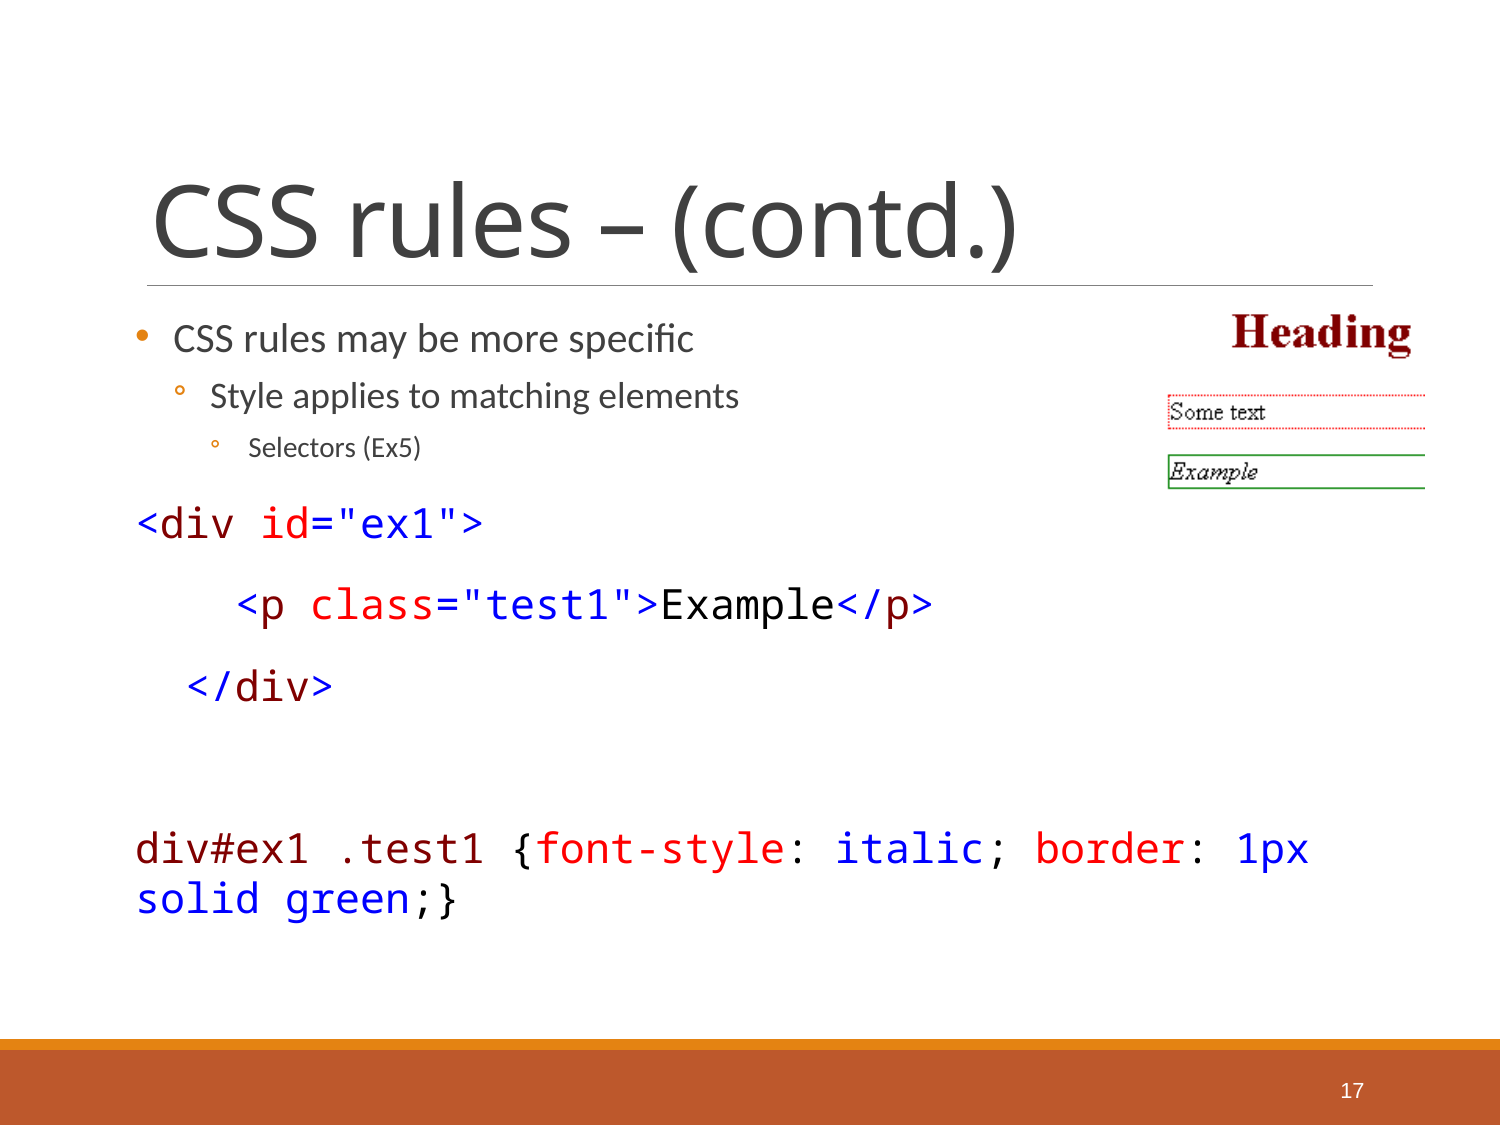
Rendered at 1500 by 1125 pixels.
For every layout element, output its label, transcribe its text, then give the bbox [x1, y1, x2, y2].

title CSS rules – (contd.) [135, 47, 1373, 285]
list CSS rules may be more specific Style applies to matching elements Selectors (Ex5) <div id="ex1"> <p class="test1">Example</p> </div> div#ex1 .test1 {font-style: italic; border: 1px solid green;} [135, 302, 1373, 963]
slide_number 17 [1218, 1059, 1380, 1120]
picture [1161, 302, 1426, 506]
